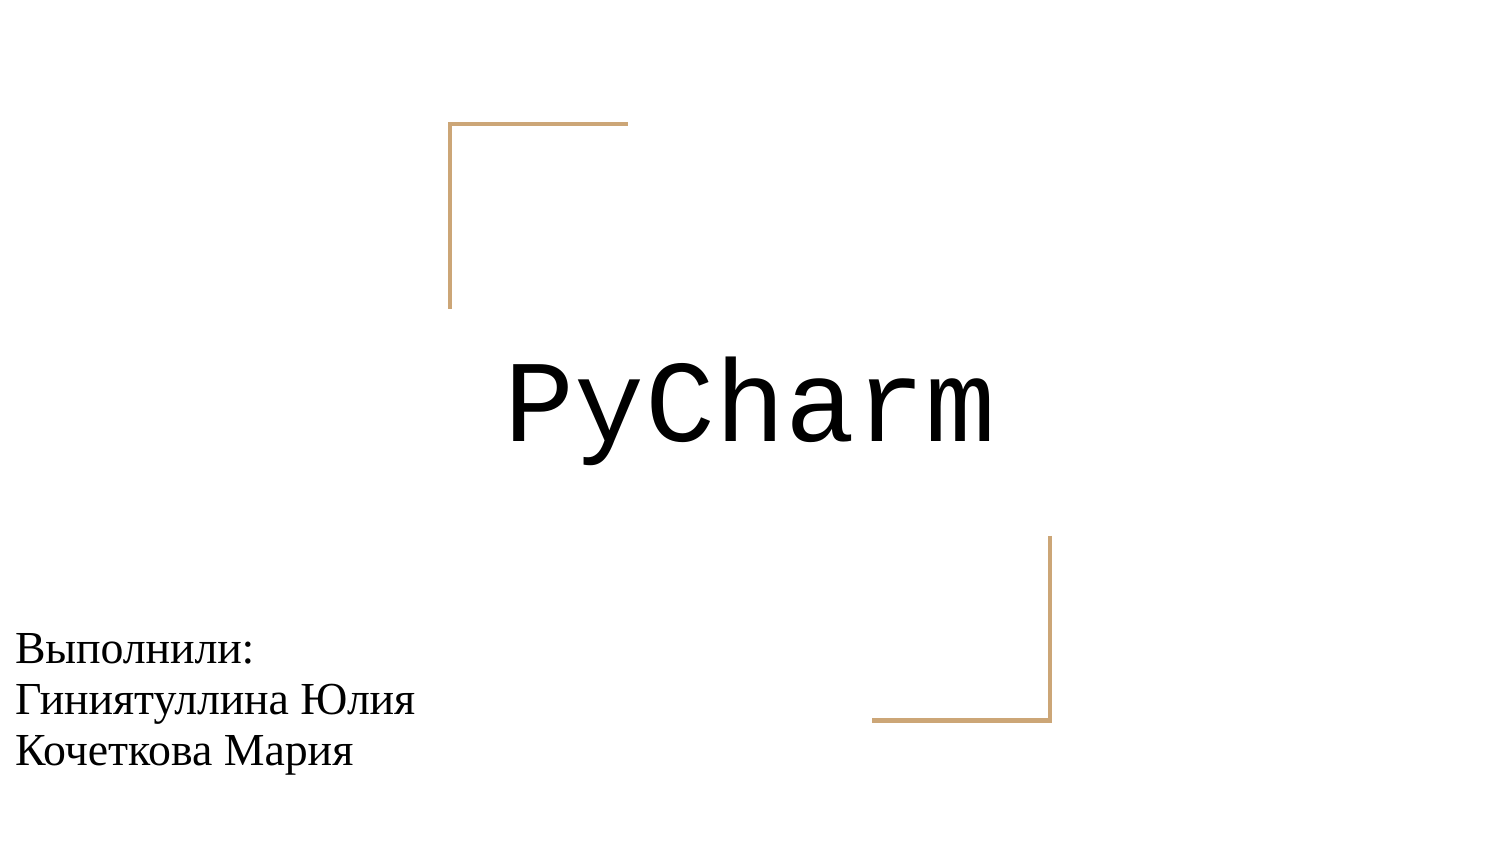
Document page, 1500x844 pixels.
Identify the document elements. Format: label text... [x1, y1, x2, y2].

title PyCharm [0, 304, 1500, 492]
subtitle Выполнили: Гиниятуллина Юлия Кочеткова Мария [0, 607, 628, 844]
